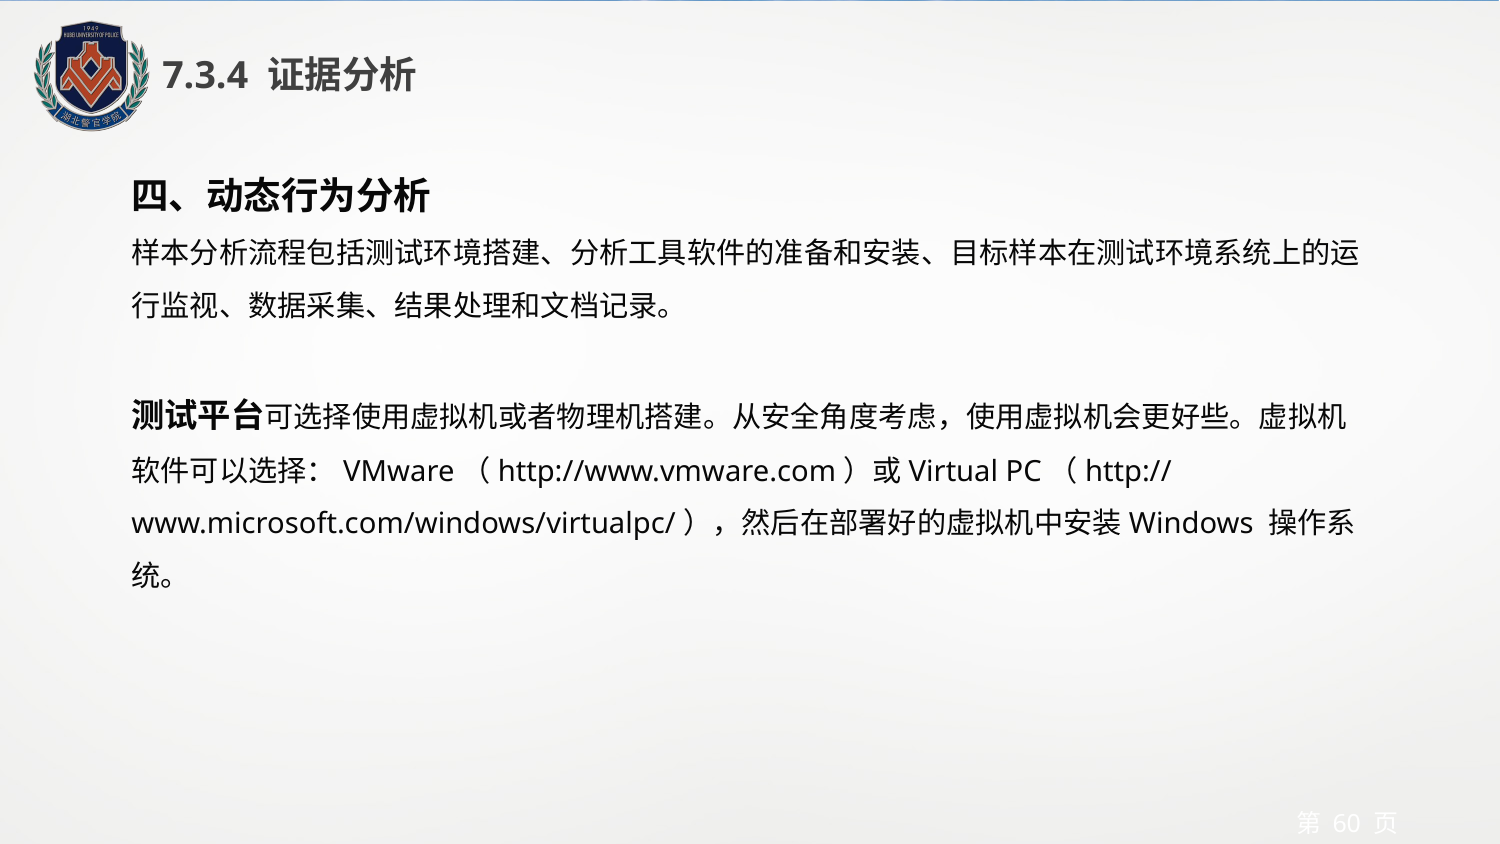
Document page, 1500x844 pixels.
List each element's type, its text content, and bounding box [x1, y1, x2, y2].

text_box 7.3.4 证据分析 [147, 43, 650, 103]
text_box 四、动态行为分析 样本分析流程包括测试环境搭建、分析工具软件的准备和安装、目标样本在测试环境系统上的运行监视、数据采集、结果处理和文档记录。 测试平台可选择使用虚拟机或者物理机搭建。从安全角度考虑，使用虚拟机会更好些。虚拟机软件可以选择：VMware（http://www.vmware.com）或Virtual PC（http://www.microsoft.com/windows/virtualpc/），然后在部署好的虚拟机中安装Windows 操作系统。 [116, 142, 1384, 600]
picture [0, 0, 1500, 844]
